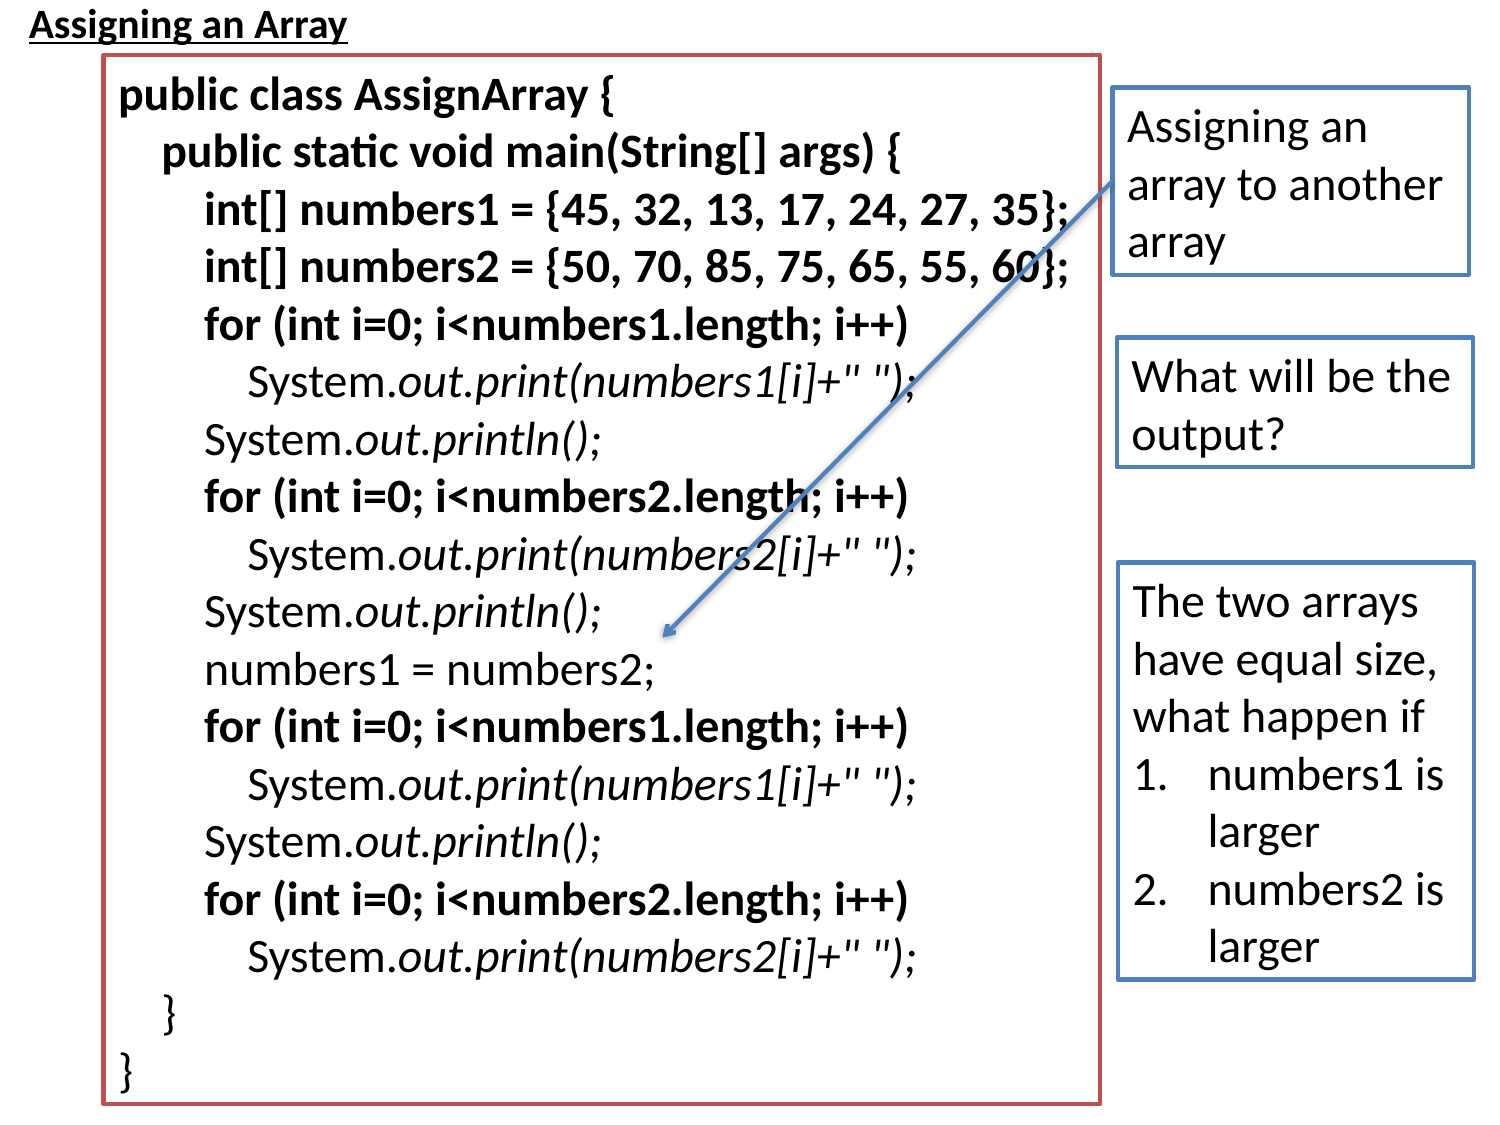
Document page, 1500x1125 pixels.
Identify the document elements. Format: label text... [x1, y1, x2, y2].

text_box Assigning an Array [13, 0, 363, 55]
text_box The two arrays have equal size, what happen if numbers1 is larger numbers2 is larger [1116, 560, 1476, 982]
text_box What will be the output? [1116, 335, 1475, 469]
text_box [662, 181, 1113, 638]
text_box public class AssignArray { public static void main(String[] args) { int[] numbers1 = {45, 32, 13, 17, 24, 27, 35}; int[] numbers2 = {50, 70, 85, 75, 65, 55, 60}; for (int i=0; i<numbers1.length; i++) System.out.print(numbers1[i]+" "); System.out.println(); for (int i=0; i<numbers2.length; i++) System.out.print(numbers2[i]+" "); System.out.println(); numbers1 = numbers2; for (int i=0; i<numbers1.length; i++) System.out.print(numbers1[i]+" "); System.out.println(); for (int i=0; i<numbers2.length; i++) System.out.print(numbers2[i]+" "); } } [101, 53, 1102, 1106]
text_box Assigning an array to another array [1110, 85, 1471, 277]
